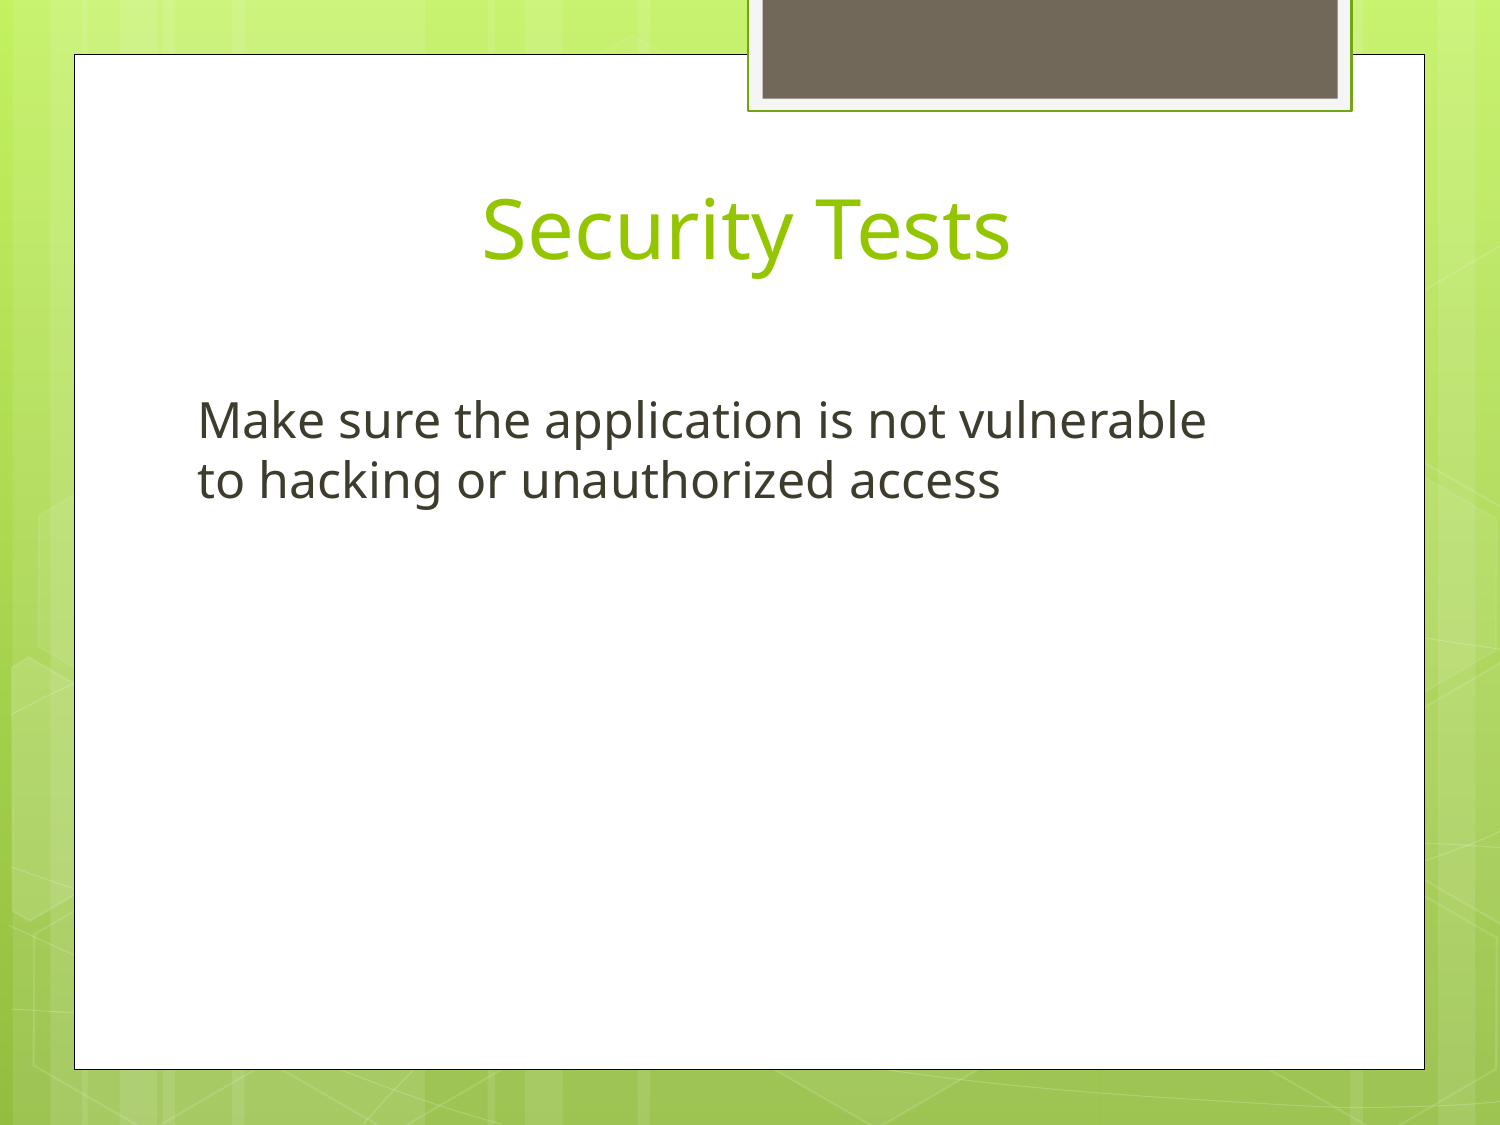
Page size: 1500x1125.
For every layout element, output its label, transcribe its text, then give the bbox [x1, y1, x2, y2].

list Make sure the application is not vulnerable to hacking or unauthorized access [171, 381, 1283, 957]
title Security Tests [171, 168, 1324, 357]
